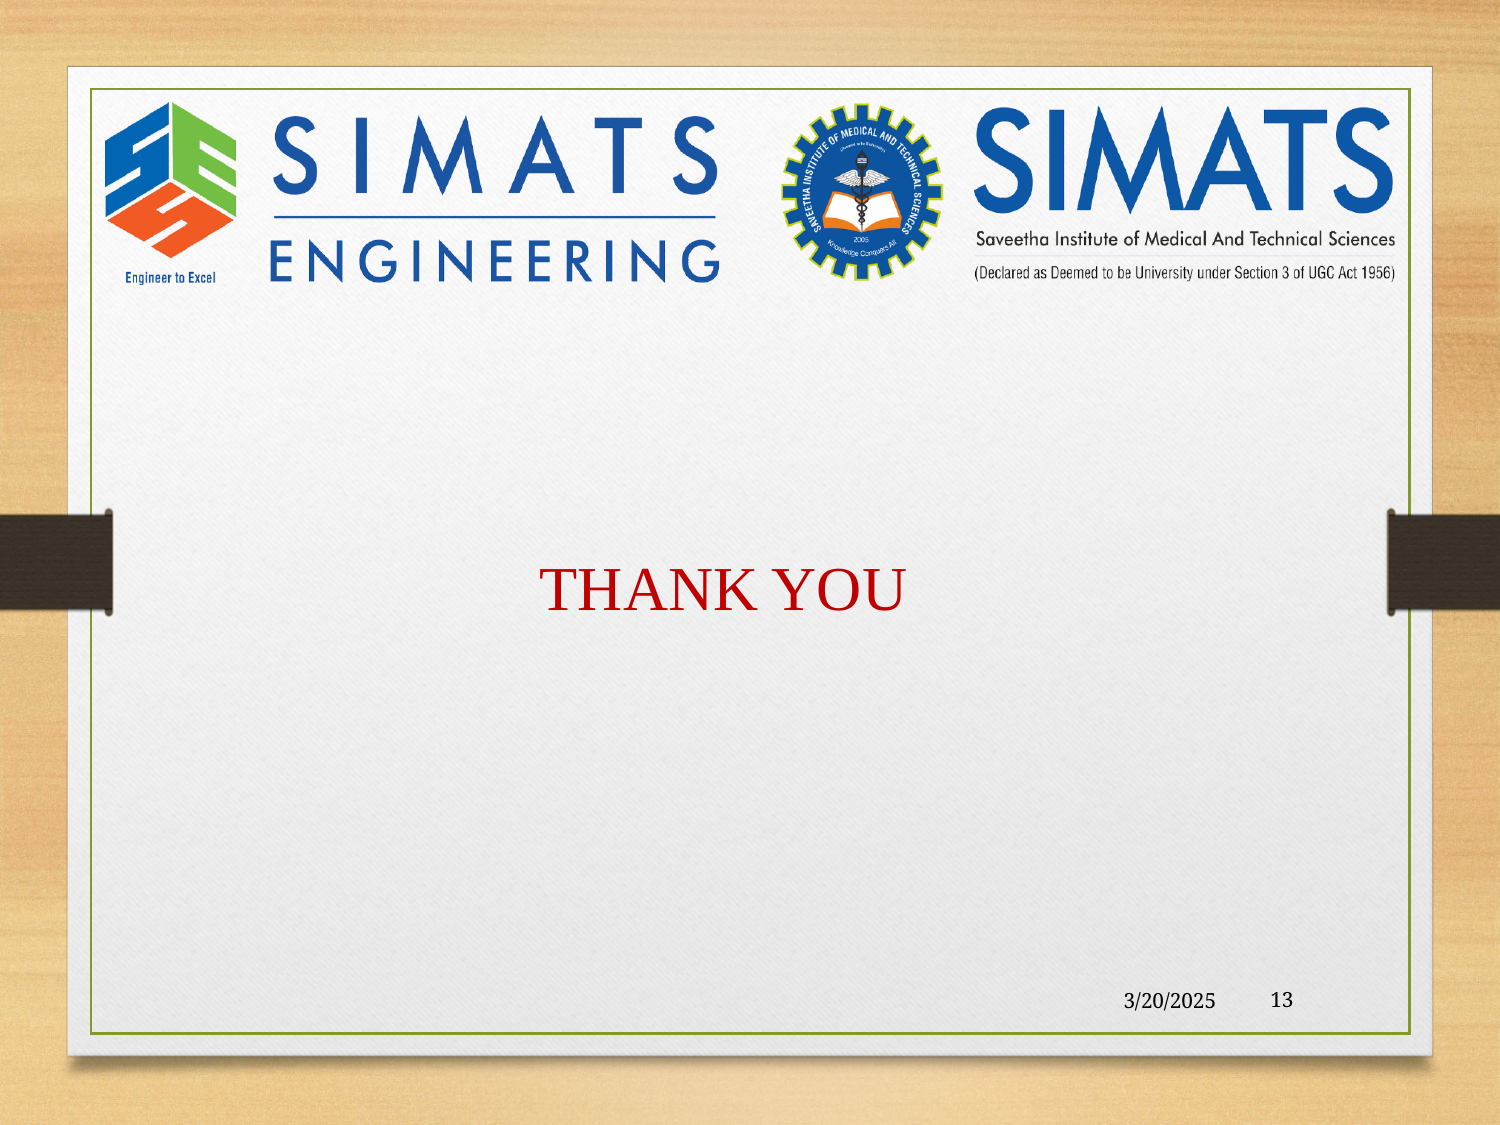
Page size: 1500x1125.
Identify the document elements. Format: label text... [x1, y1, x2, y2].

slide_number 13 [1243, 977, 1309, 1024]
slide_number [1042, 977, 1232, 1024]
text_box THANK YOU [524, 540, 1276, 631]
picture [0, 0, 1500, 1125]
